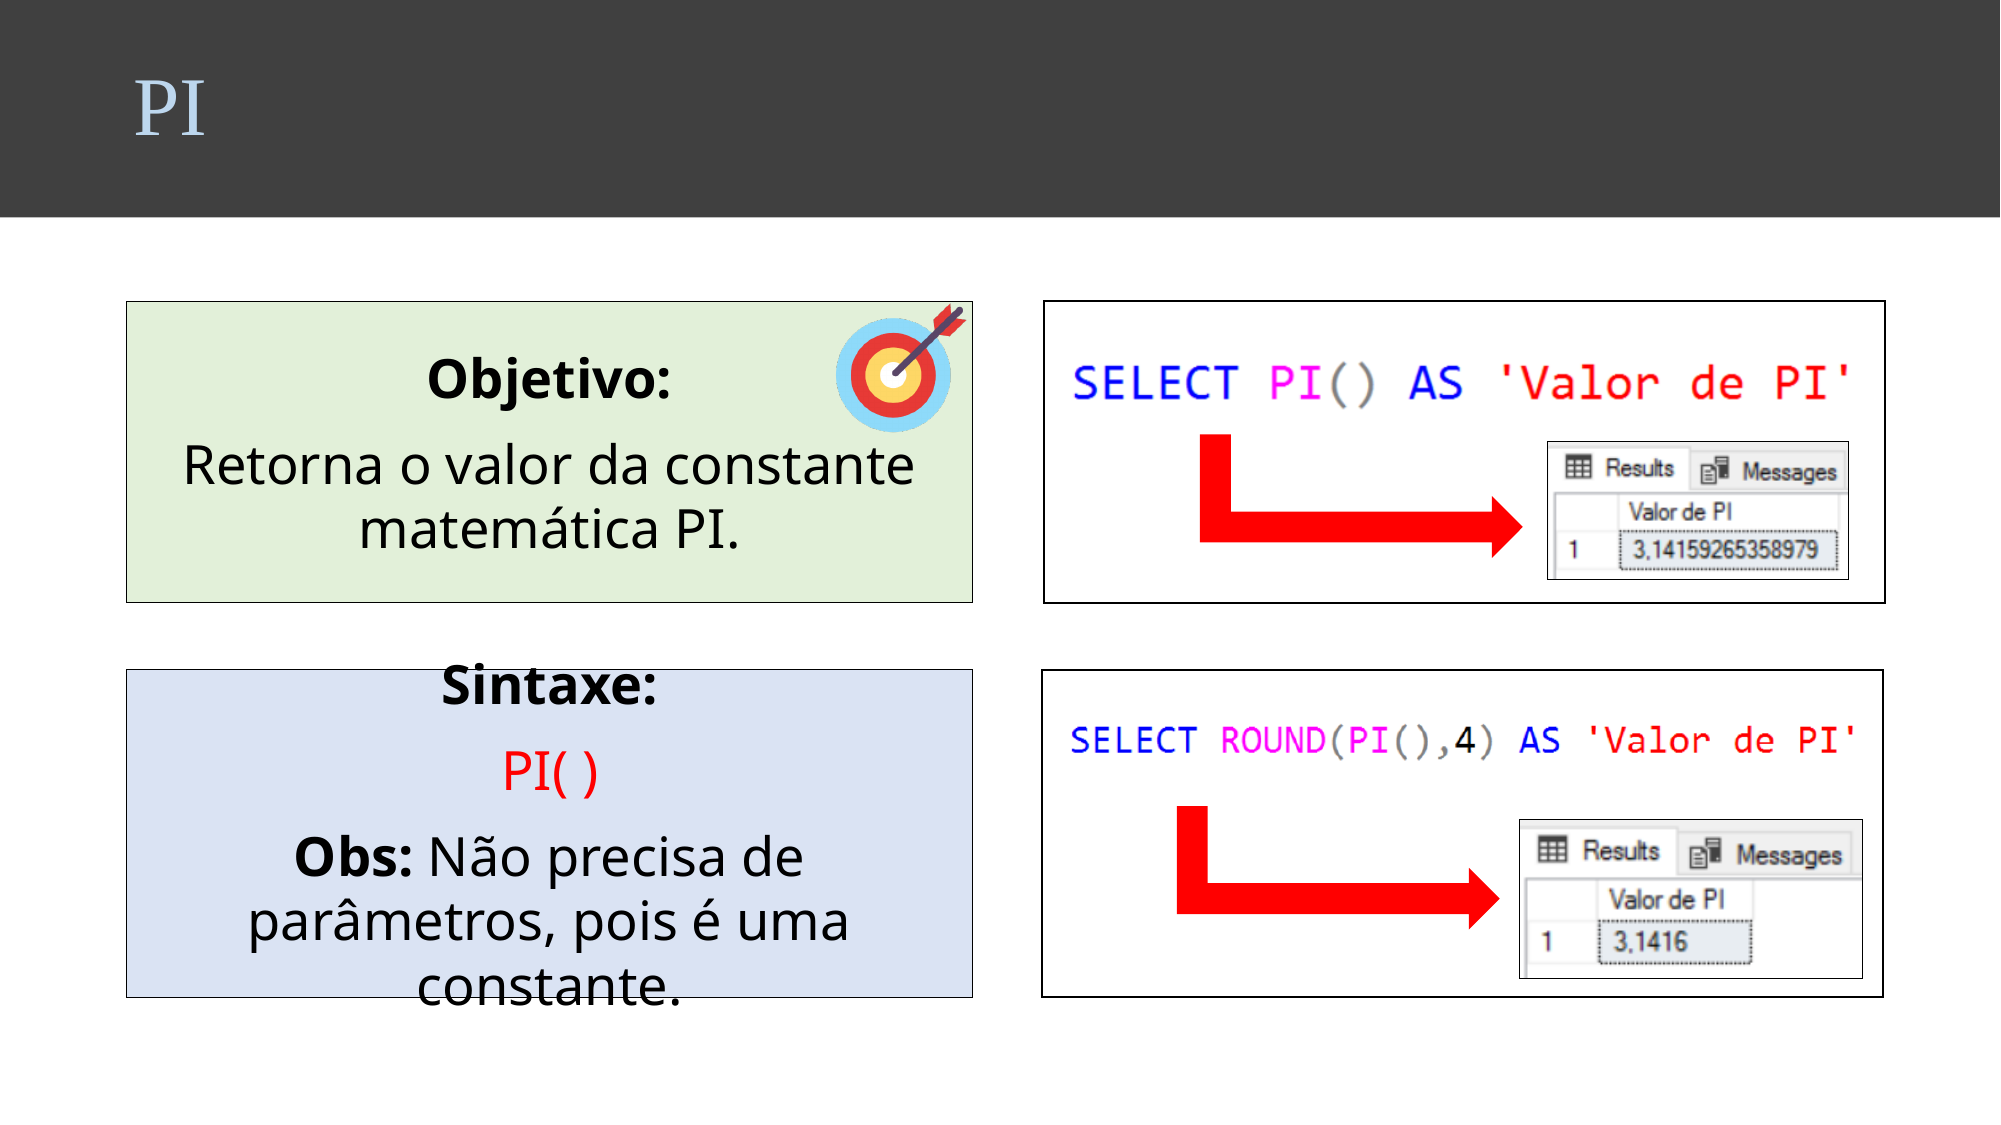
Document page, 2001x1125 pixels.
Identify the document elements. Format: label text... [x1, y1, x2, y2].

list Objetivo: Retorna o valor da constante matemática PI. [126, 301, 973, 603]
text_box Sintaxe: PI( ) Obs: Não precisa de parâmetros, pois é uma constante. [126, 669, 973, 998]
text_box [1043, 301, 1886, 603]
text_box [1041, 669, 1884, 998]
picture [834, 301, 968, 434]
title PI [0, 0, 2000, 218]
